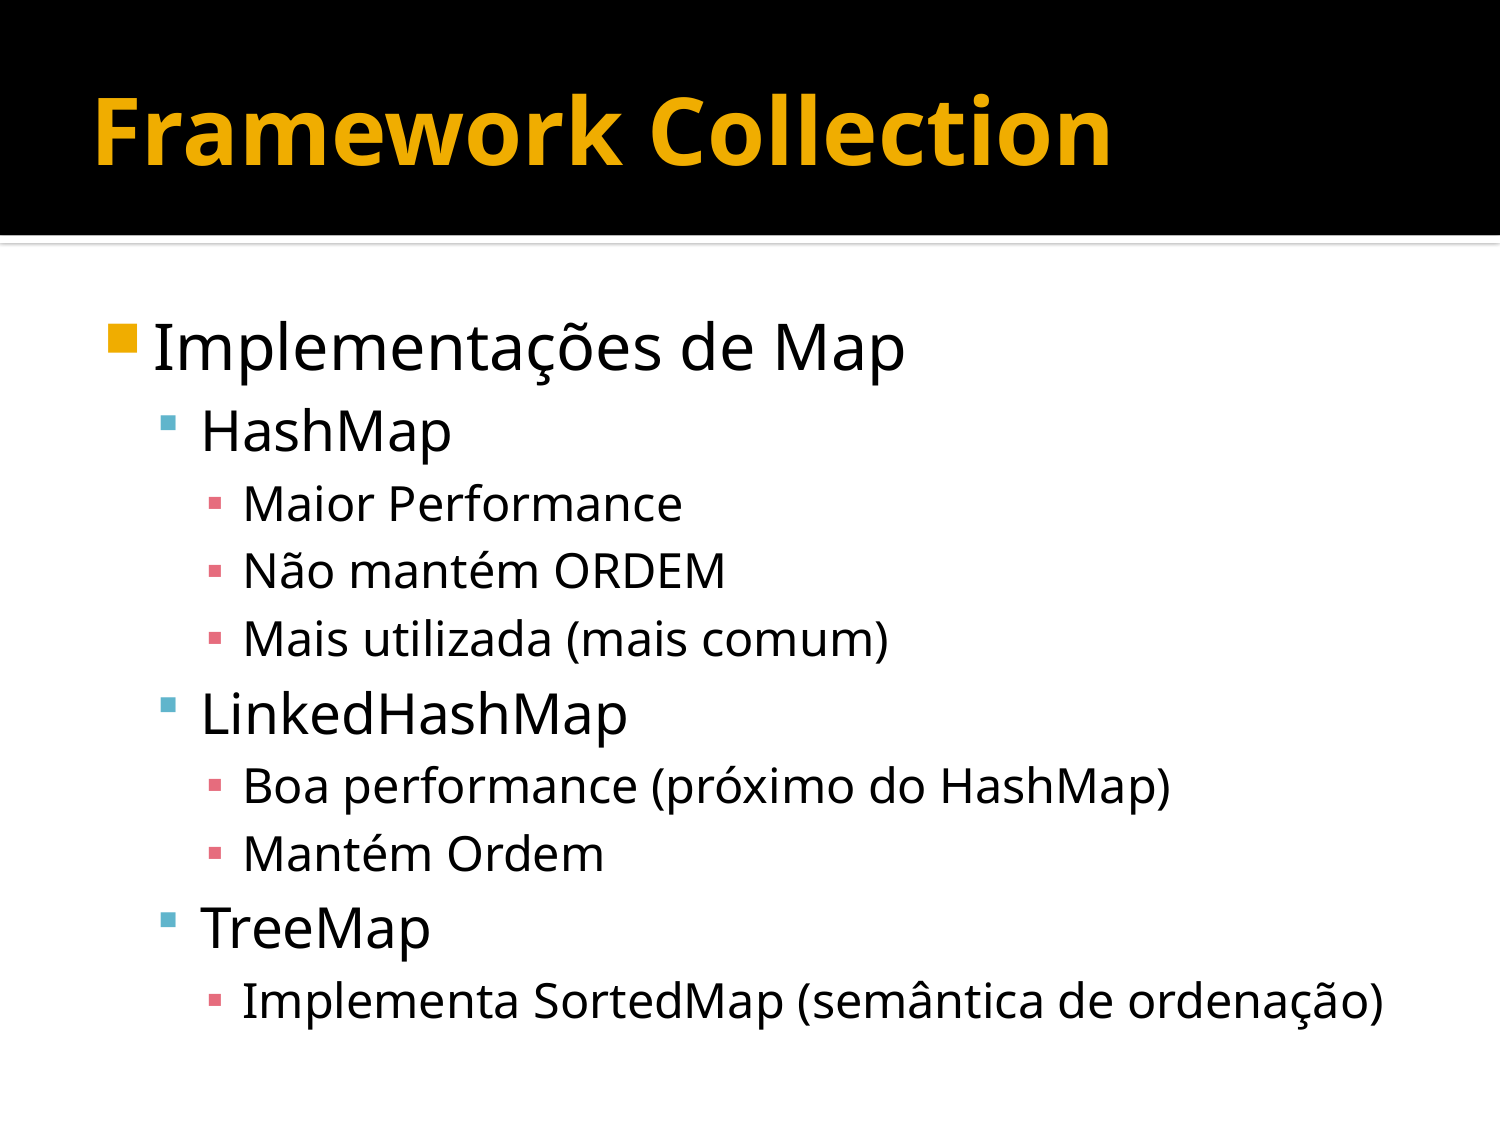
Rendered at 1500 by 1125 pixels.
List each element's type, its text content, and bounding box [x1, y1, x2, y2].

list Implementações de Map HashMap Maior Performance Não mantém ORDEM Mais utilizada (mais comum) LinkedHashMap Boa performance (próximo do HashMap) Mantém Ordem TreeMap Implementa SortedMap (semântica de ordenação) [75, 291, 1425, 1050]
title Framework Collection [75, 25, 1425, 231]
